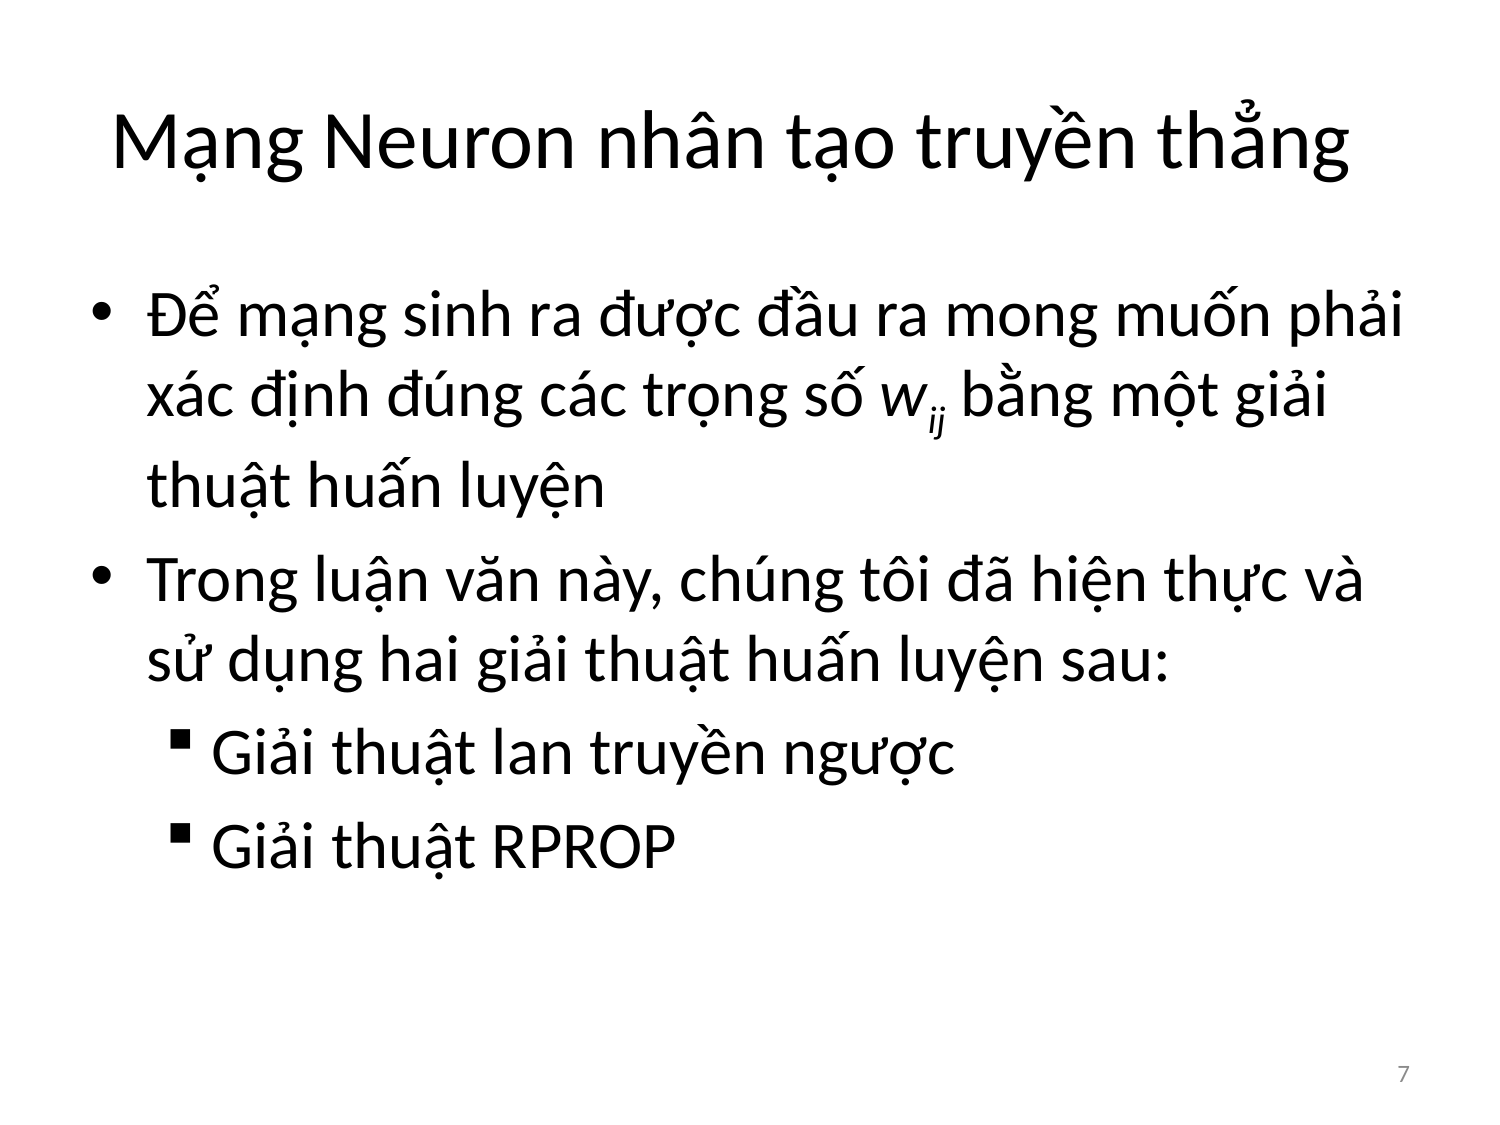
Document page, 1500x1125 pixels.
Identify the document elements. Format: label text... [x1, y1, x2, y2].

list Để mạng sinh ra được đầu ra mong muốn phải xác định đúng các trọng số wij bằng một giải thuật huấn luyện Trong luận văn này, chúng tôi đã hiện thực và sử dụng hai giải thuật huấn luyện sau: Giải thuật lan truyền ngược Giải thuật RPROP [75, 262, 1425, 1005]
title Mạng Neuron nhân tạo truyền thẳng [37, 41, 1425, 230]
slide_number 7 [1074, 1042, 1425, 1103]
